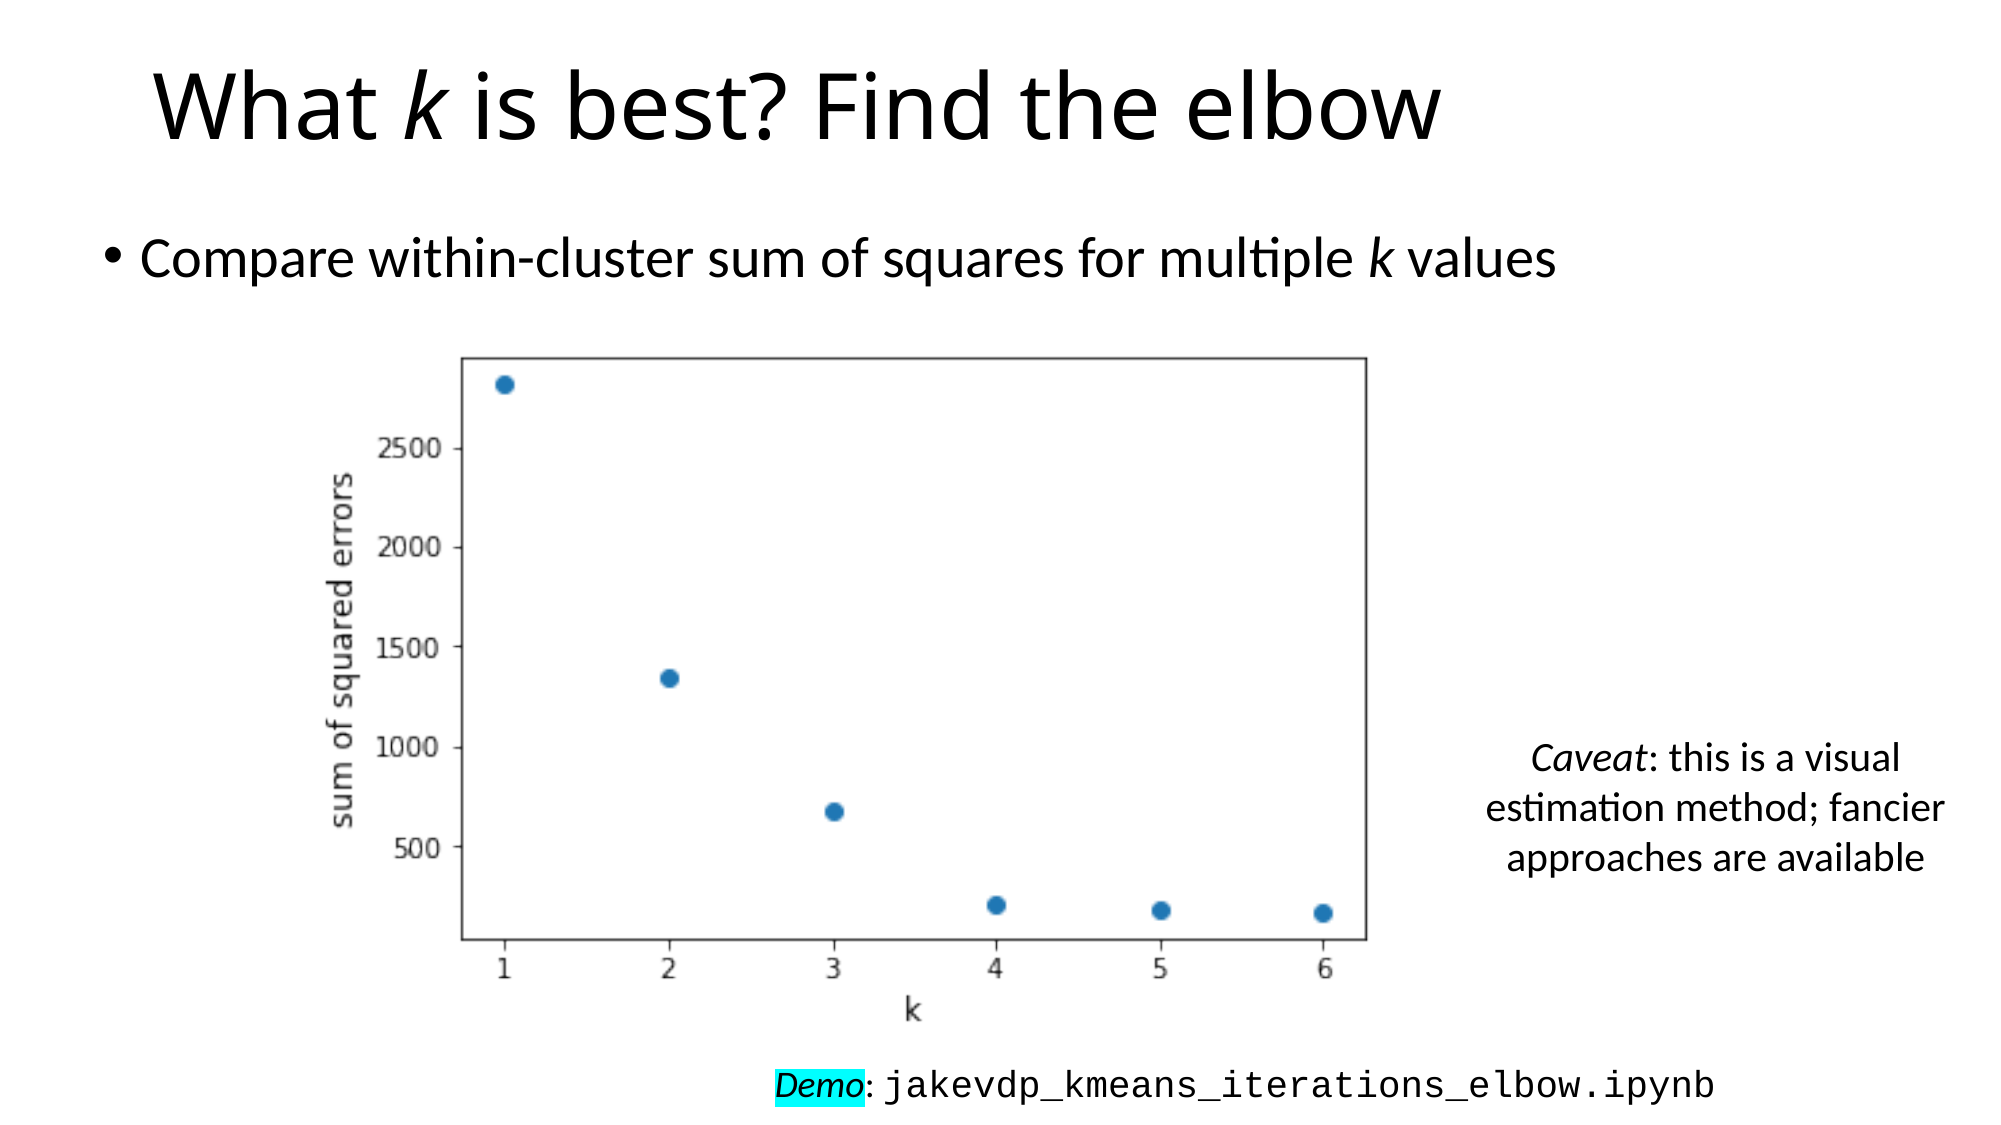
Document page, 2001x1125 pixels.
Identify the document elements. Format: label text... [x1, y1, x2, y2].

text_box Caveat: this is a visual estimation method; fancier approaches are available [1430, 721, 2000, 887]
picture [310, 331, 1393, 1049]
text_box Demo: jakevdp_kmeans_iterations_elbow.ipynb [489, 1052, 2000, 1113]
list Compare within-cluster sum of squares for multiple k values [87, 219, 1813, 934]
title What k is best? Find the elbow [137, 0, 1863, 219]
